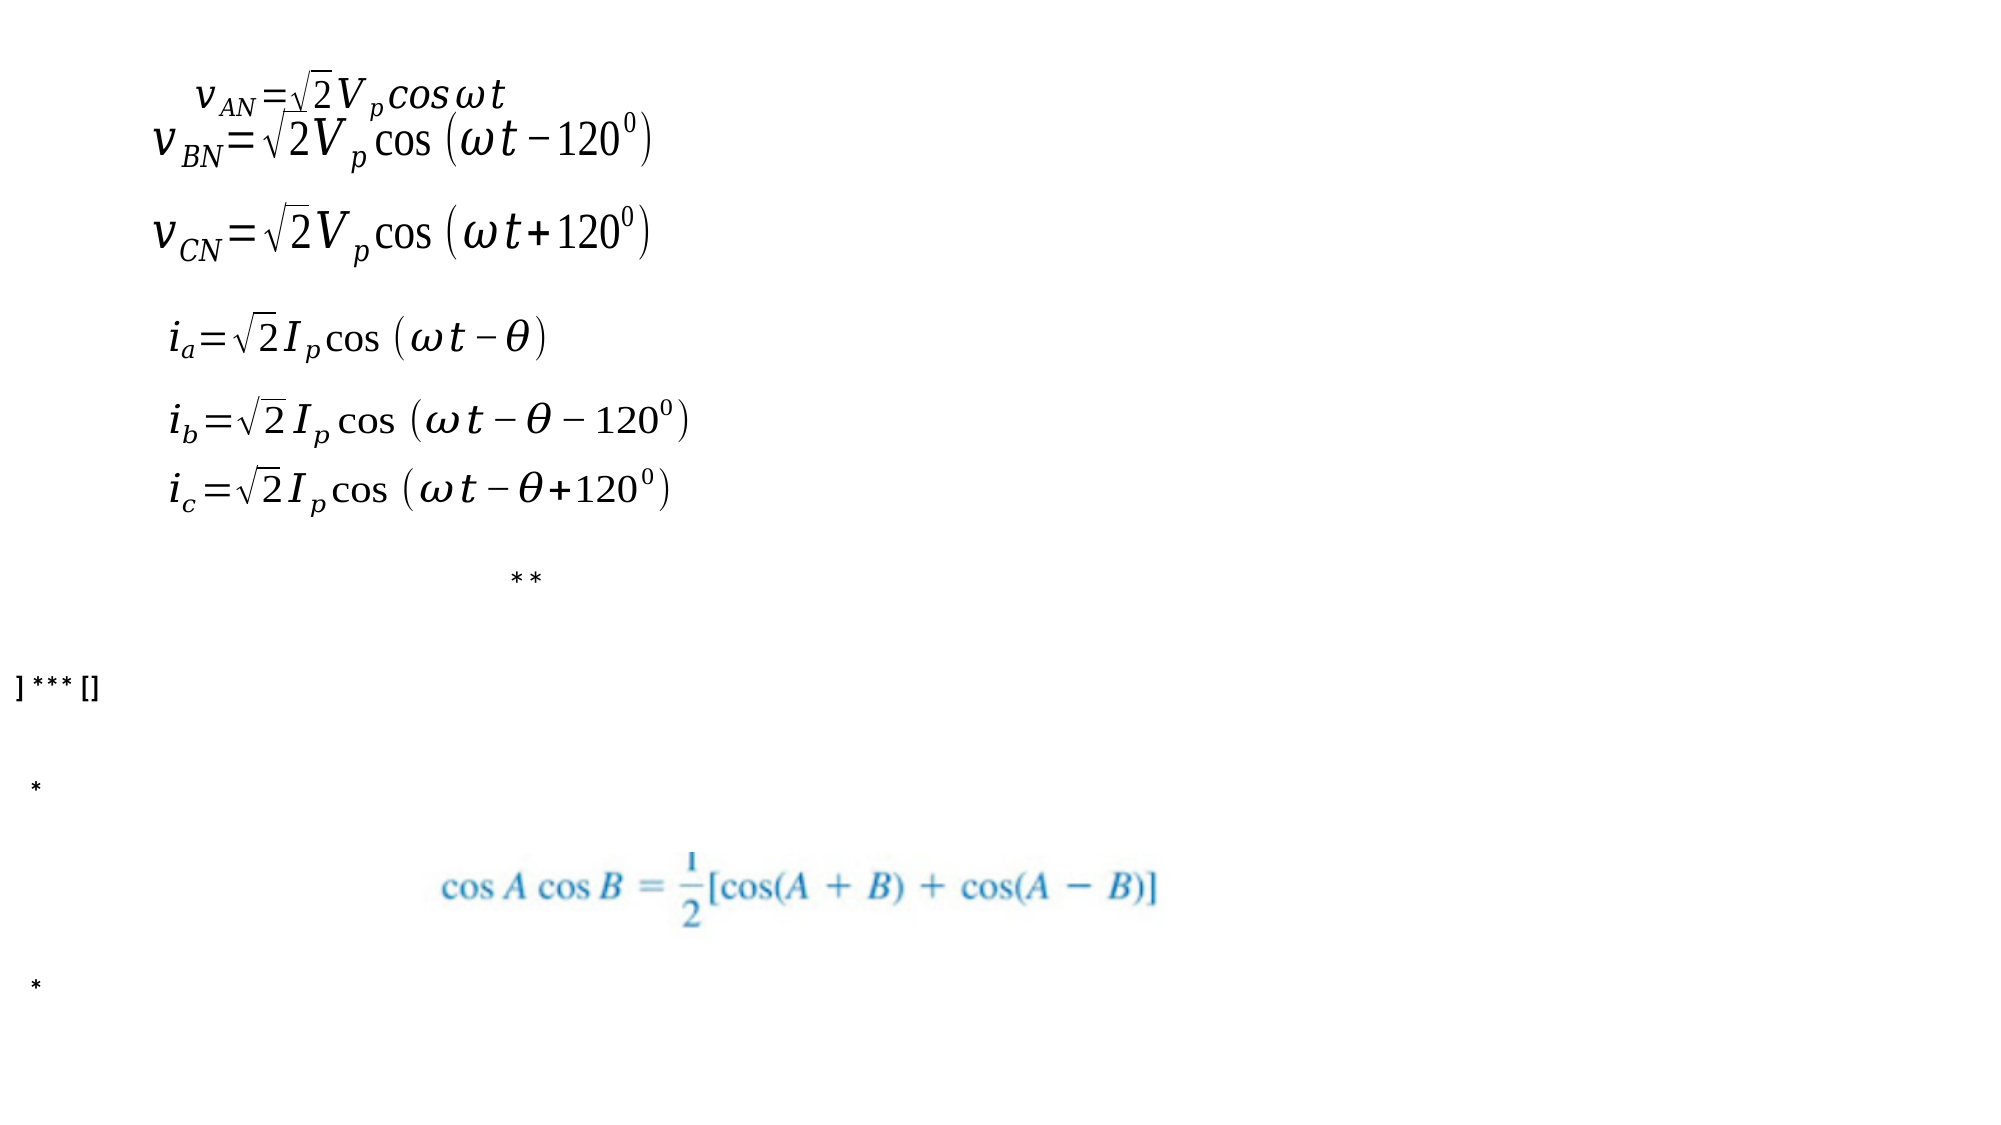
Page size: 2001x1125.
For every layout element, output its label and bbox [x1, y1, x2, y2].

picture [401, 852, 1213, 941]
